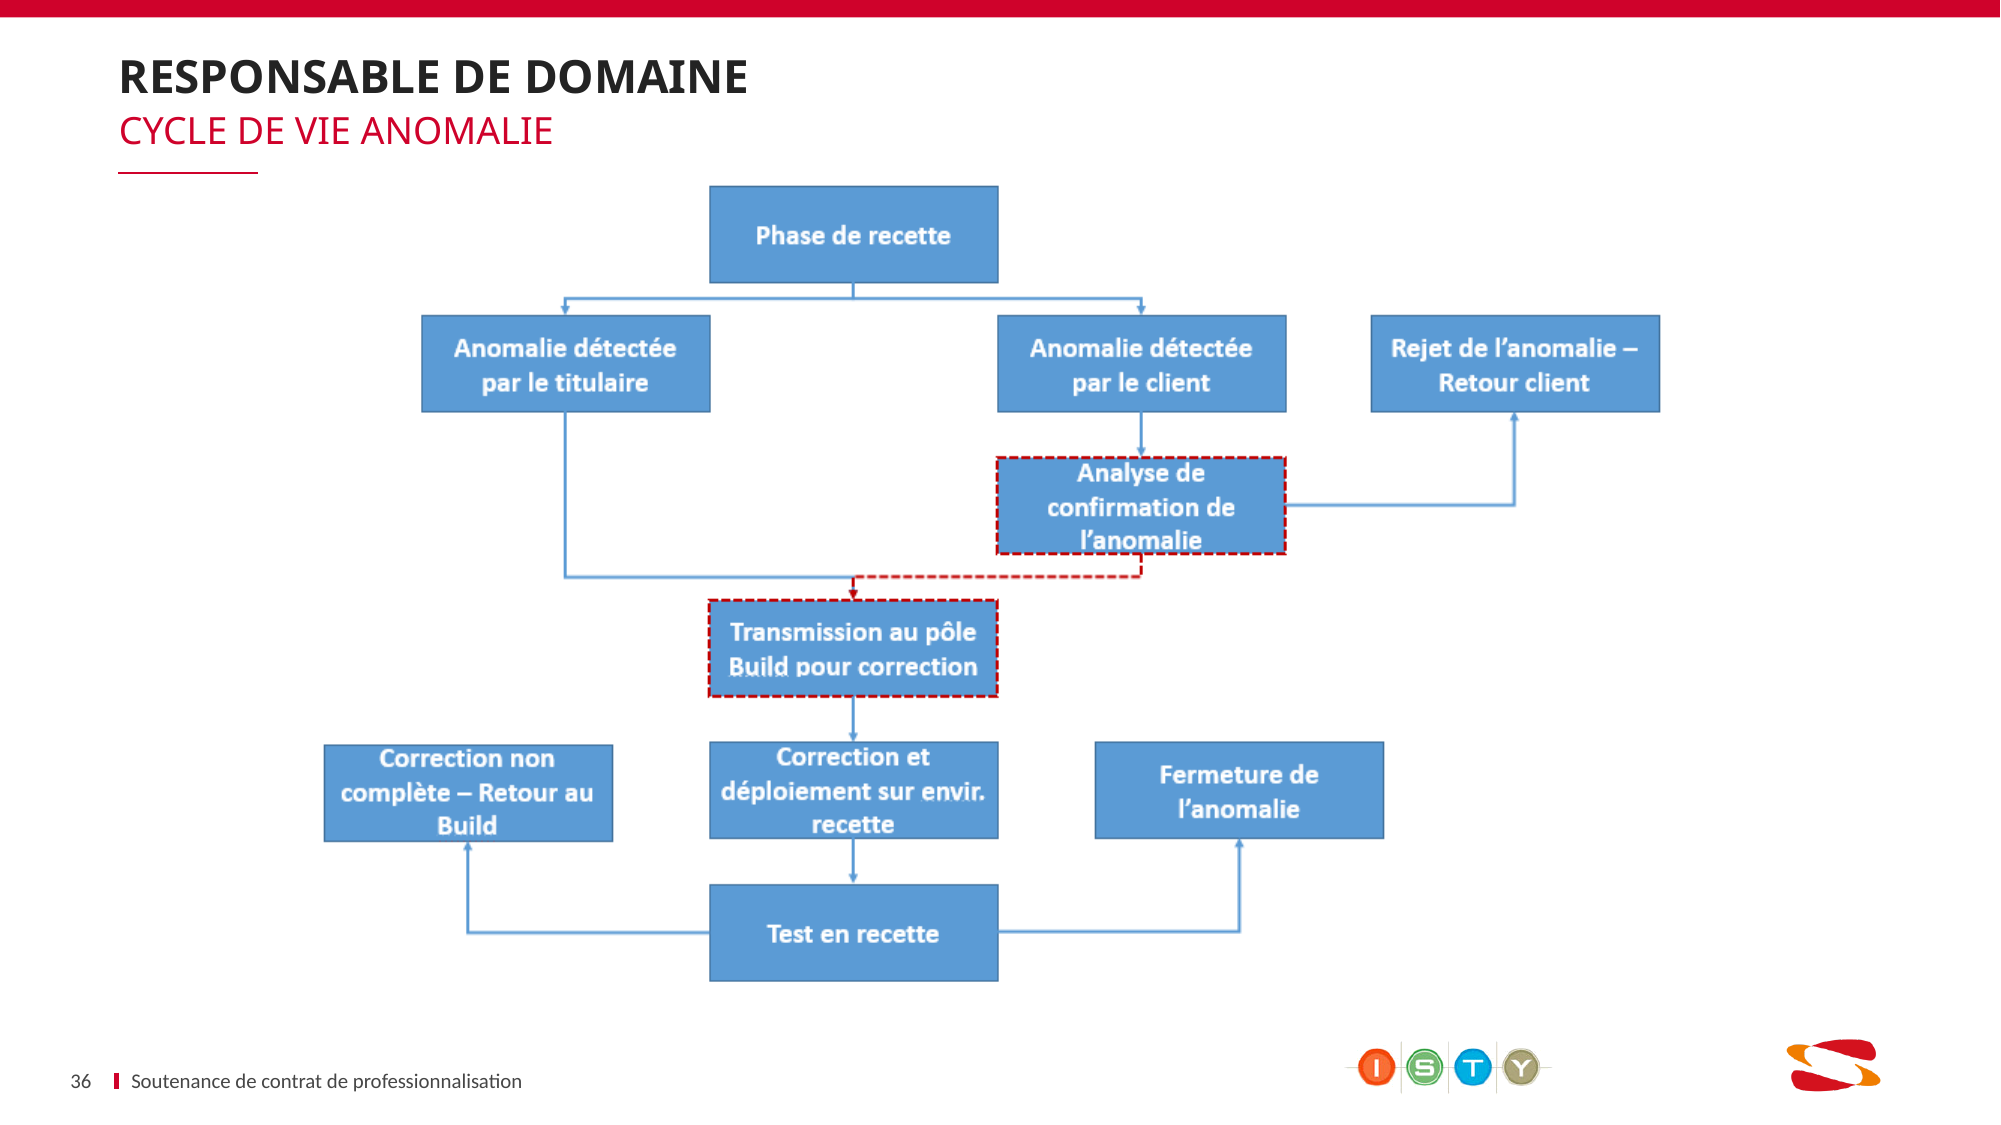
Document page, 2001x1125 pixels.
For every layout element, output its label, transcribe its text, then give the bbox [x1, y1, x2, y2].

slide_number 36 [26, 1066, 92, 1094]
picture [302, 165, 1668, 991]
title Responsable de domaine [119, 51, 1879, 107]
picture [1771, 1031, 1895, 1099]
picture [1342, 1035, 1557, 1098]
footer Soutenance de contrat de professionnalisation [116, 1066, 1111, 1094]
list Cycle de vie anomalie [119, 107, 1879, 152]
